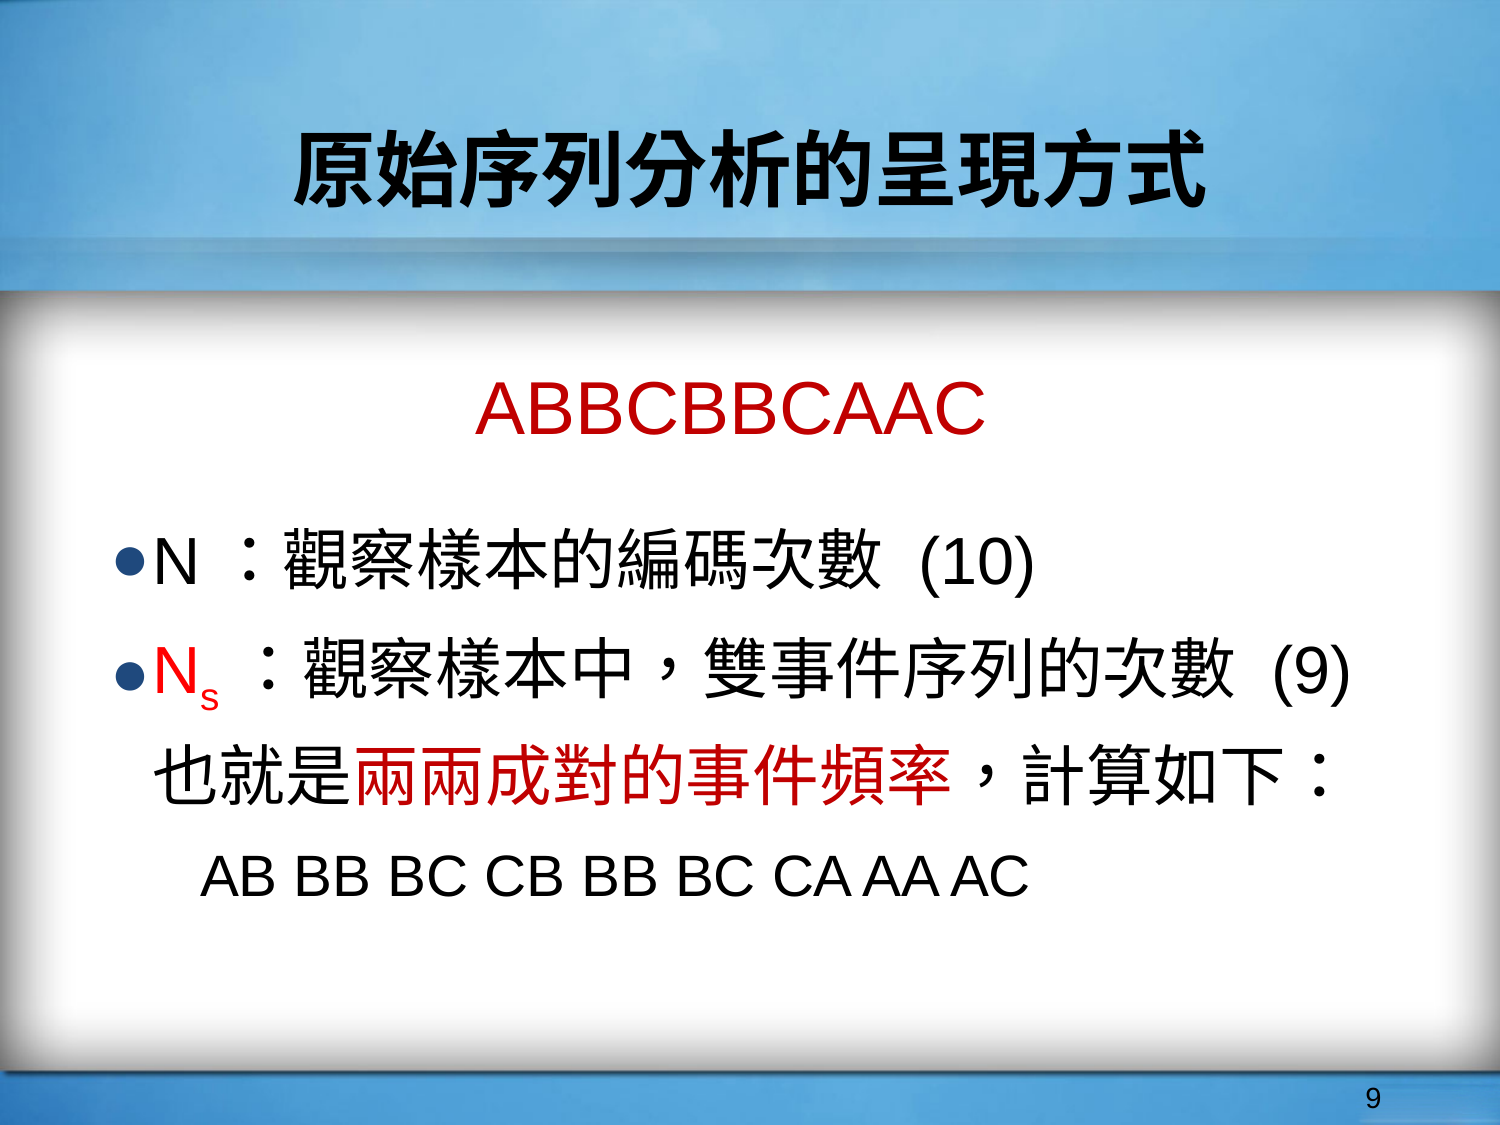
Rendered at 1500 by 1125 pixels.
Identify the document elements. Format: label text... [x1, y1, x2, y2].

slide_number ‹#› [1350, 1074, 1488, 1118]
title 原始序列分析的呈現方式 [78, 27, 1422, 232]
text_box N：觀察樣本的編碼次數 (10) Ns：觀察樣本中，雙事件序列的次數 (9) 也就是兩兩成對的事件頻率，計算如下： AB BB BC CB BB BC CA AA AC [90, 497, 1422, 1025]
picture [0, 0, 1500, 1125]
text_box ABBCBBCAAC [268, 335, 1195, 439]
